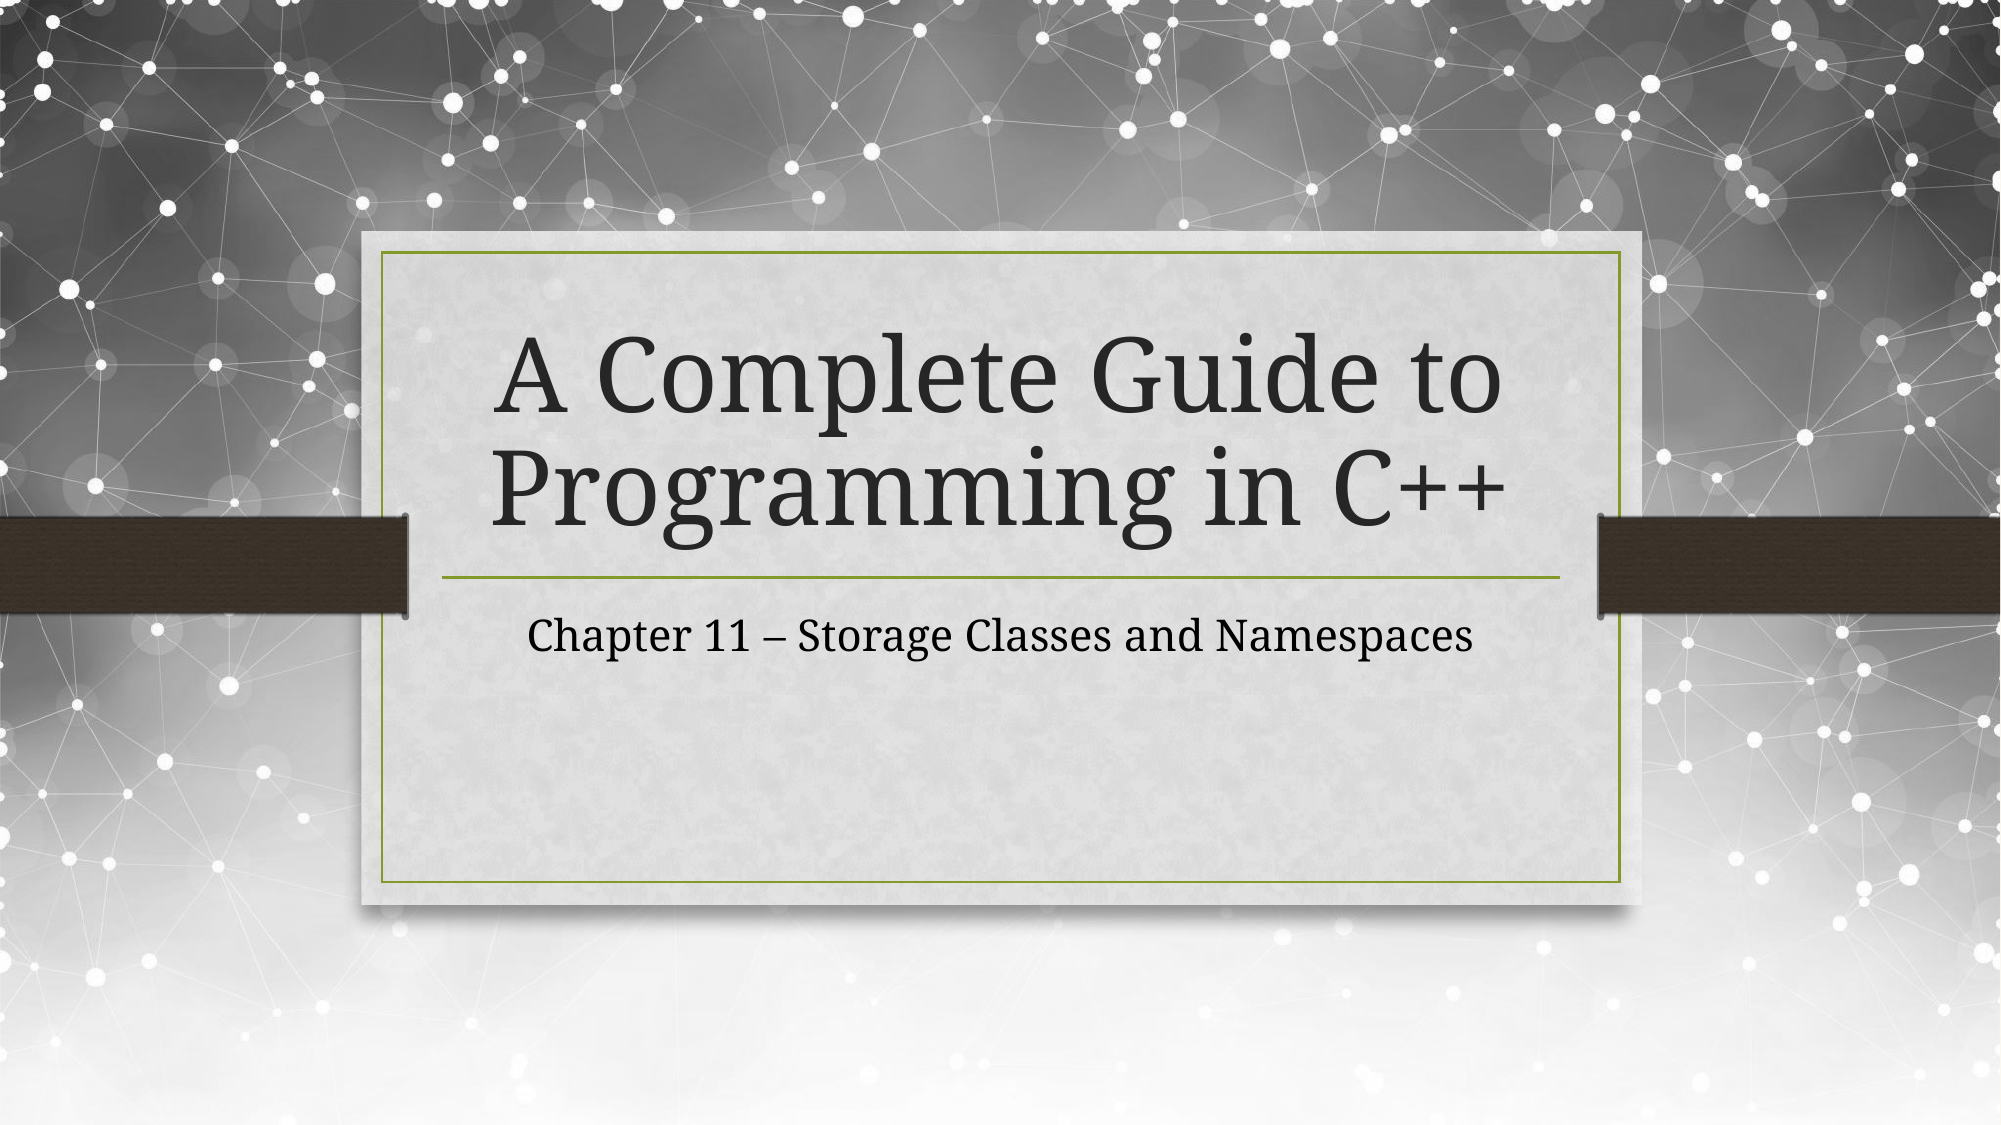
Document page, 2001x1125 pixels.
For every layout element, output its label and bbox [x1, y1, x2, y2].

picture [0, 0, 2001, 1125]
text_box [0, 512, 2000, 621]
